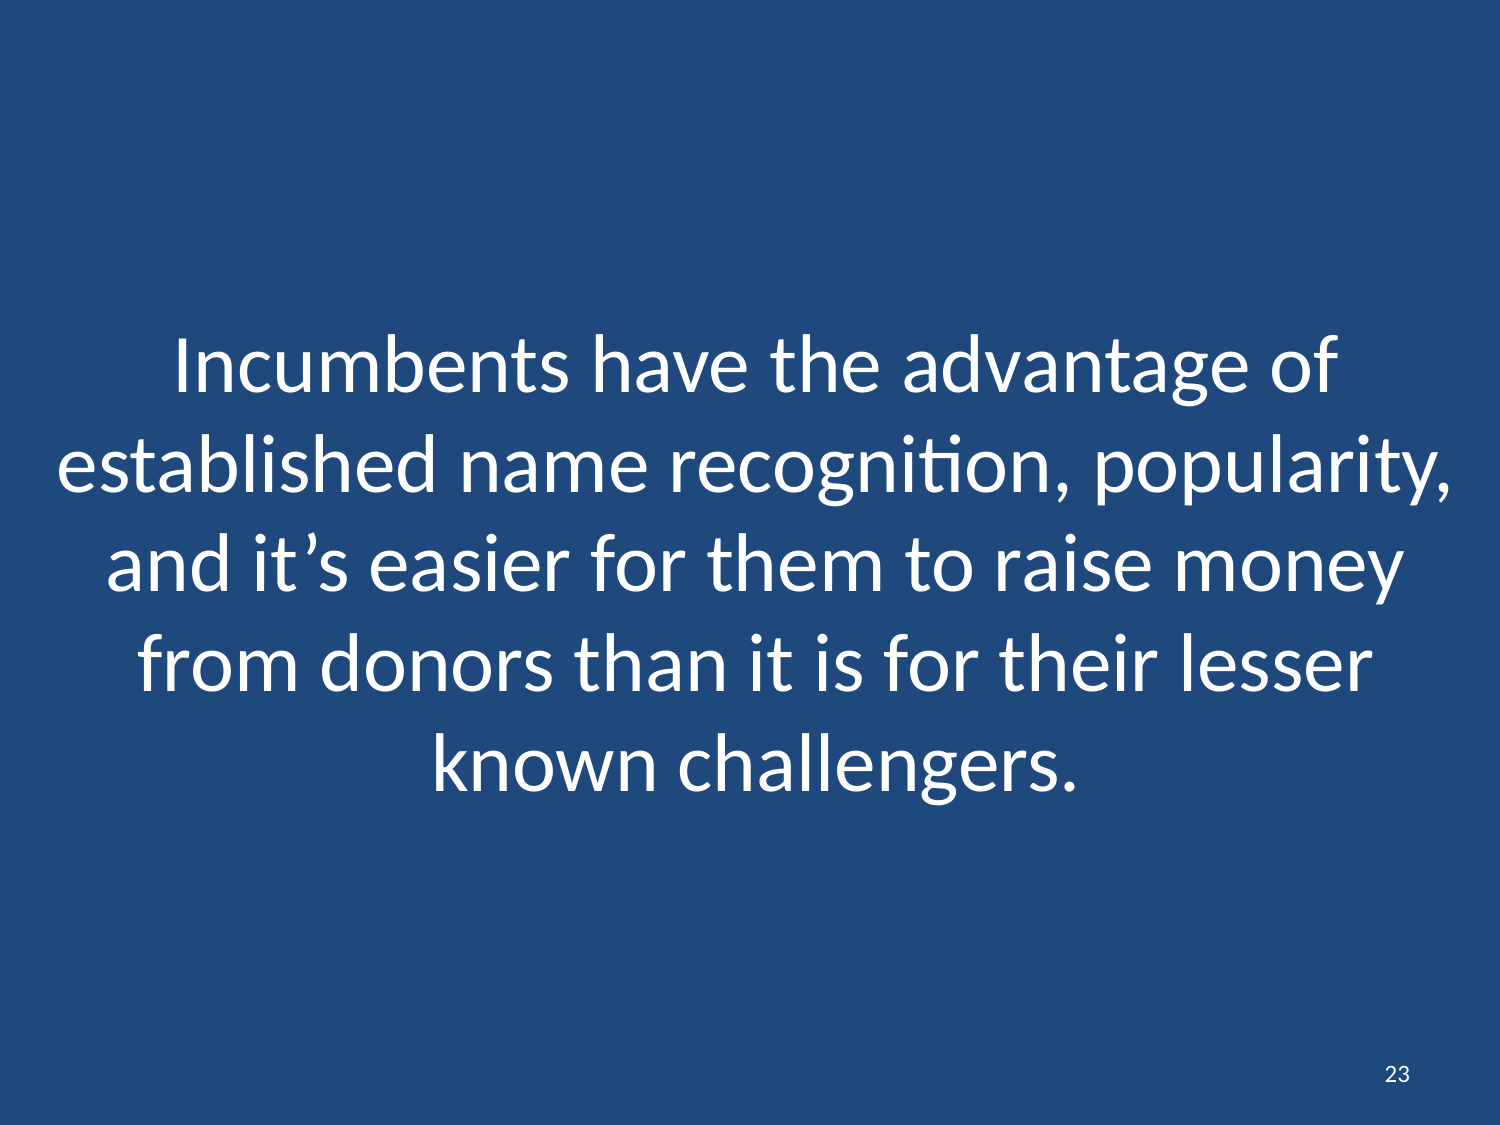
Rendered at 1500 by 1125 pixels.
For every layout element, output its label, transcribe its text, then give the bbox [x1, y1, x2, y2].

slide_number 23 [1074, 1042, 1425, 1103]
title Incumbents have the advantage of established name recognition, popularity, and it’s easier for them to raise money from donors than it is for their lesser known challengers. [37, 37, 1475, 1100]
